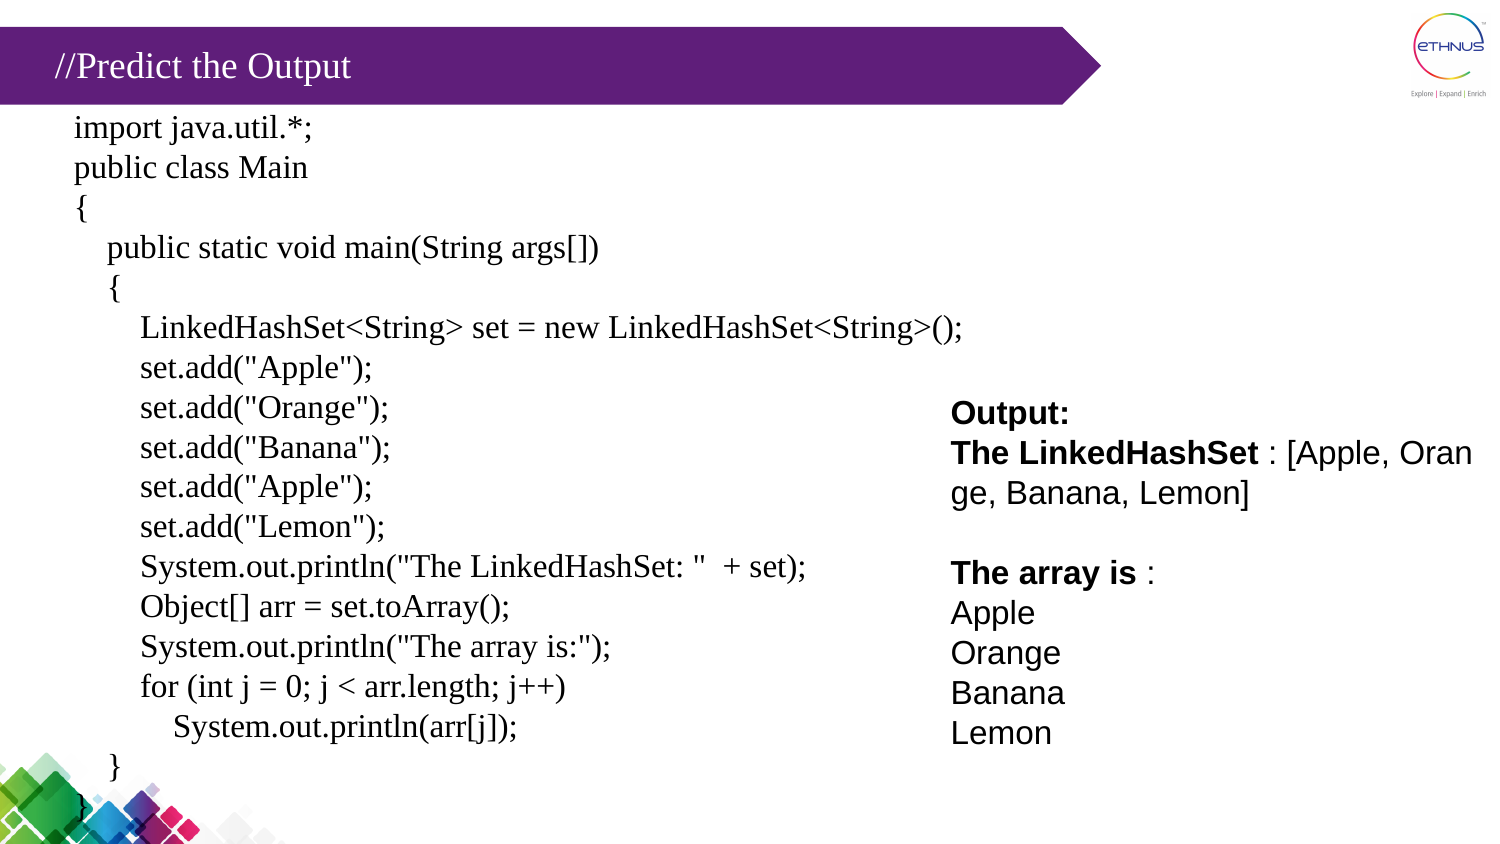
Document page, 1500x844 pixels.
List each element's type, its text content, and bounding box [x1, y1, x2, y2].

picture [1411, 12, 1491, 99]
picture [0, 744, 413, 844]
text_box //Predict the Output [40, 26, 1016, 118]
text_box Output: The LinkedHashSet : [Apple, Orange, Banana, Lemon] The array is : Apple Orange Banana Lemon [935, 384, 1491, 759]
text_box import java.util.*; public class Main { public static void main(String args[]) { LinkedHashSet<String> set = new LinkedHashSet<String>(); set.add("Apple"); set.add("Orange"); set.add("Banana"); set.add("Apple"); set.add("Lemon"); System.out.println("The LinkedHashSet: " + set); Object[] arr = set.toArray(); System.out.println("The array is:"); for (int j = 0; j < arr.length; j++) System.out.println(arr[j]); } } [59, 97, 985, 844]
text_box [0, 26, 40, 105]
text_box [1016, 26, 1102, 105]
